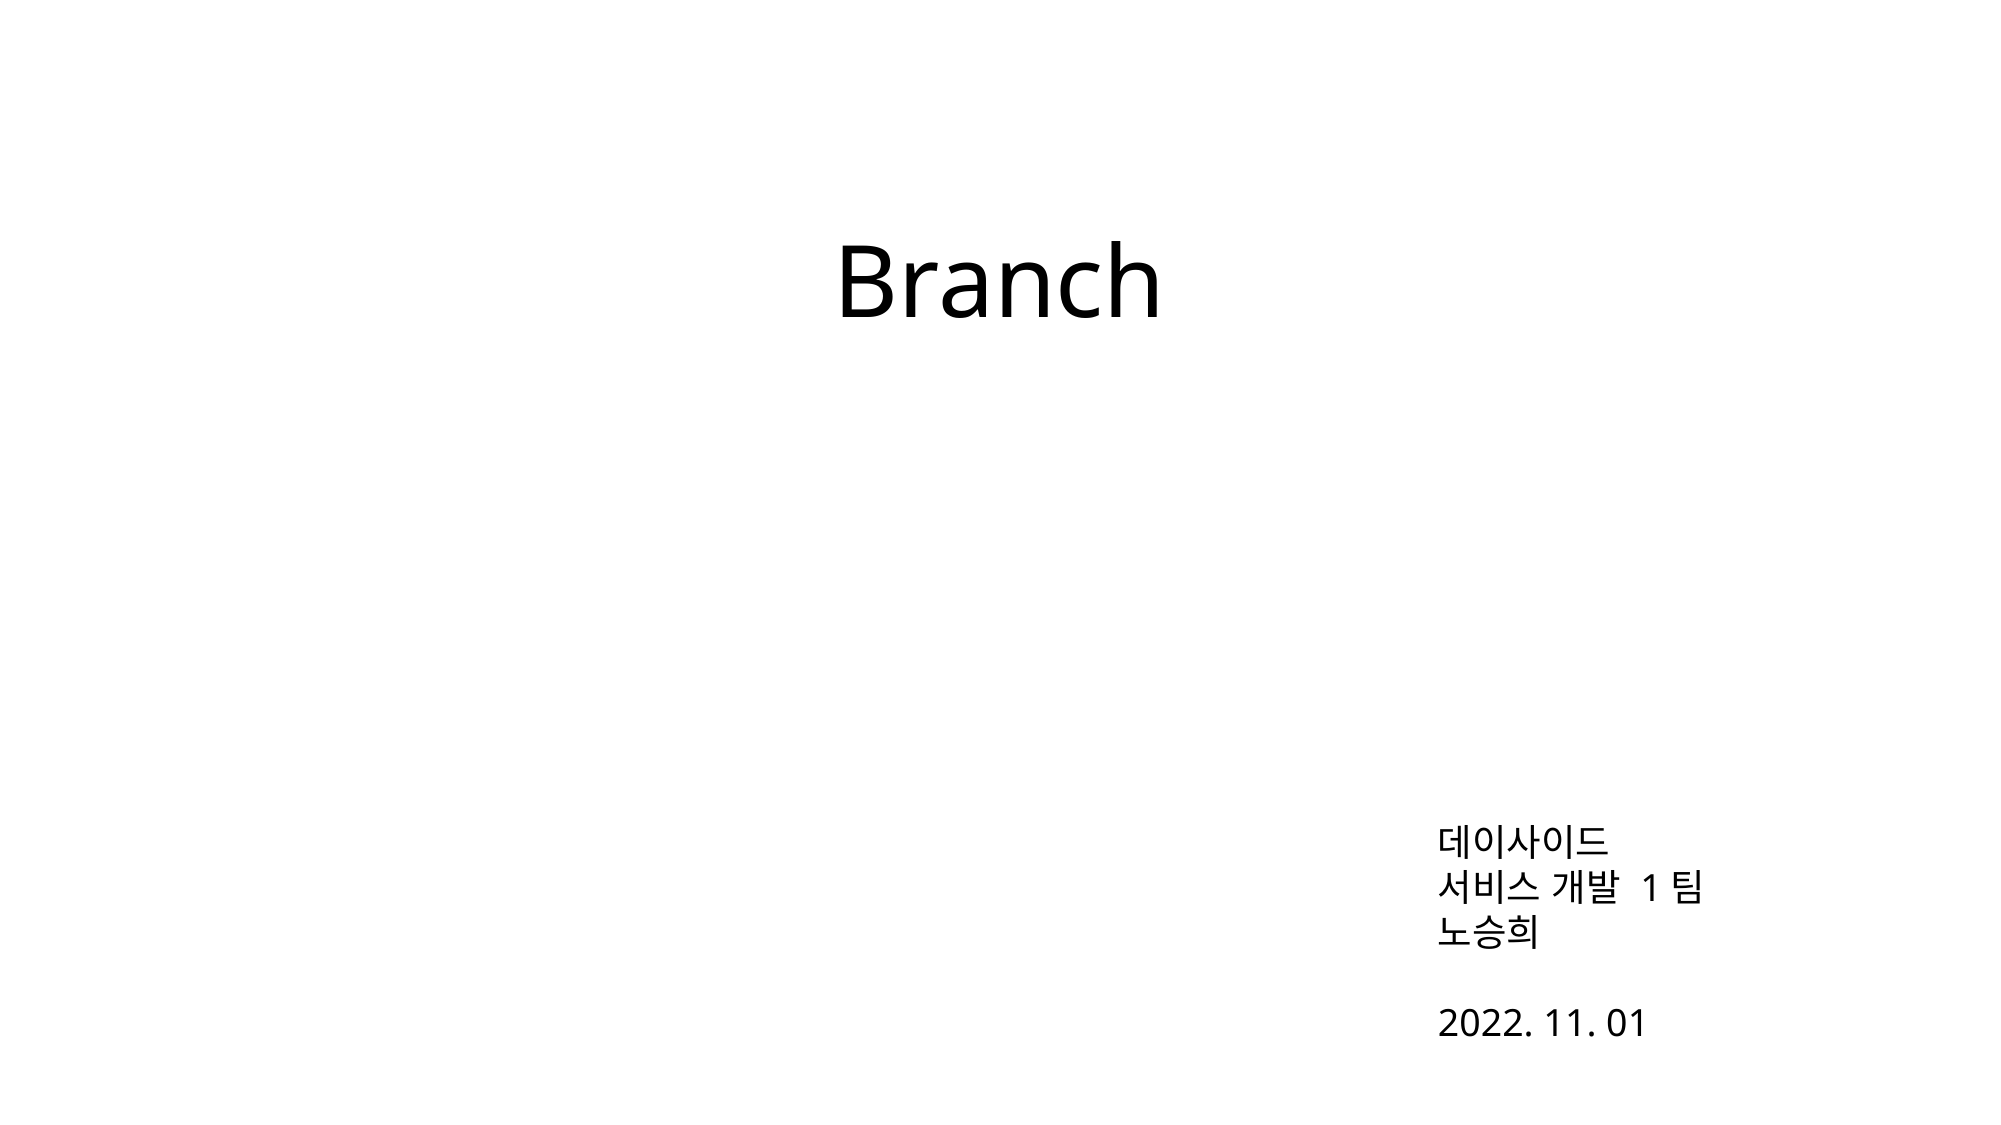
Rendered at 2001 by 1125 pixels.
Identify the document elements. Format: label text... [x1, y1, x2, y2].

text_box Branch [819, 209, 1181, 345]
text_box 데이사이드 서비스 개발 1팀 노승희 2022. 11. 01 [1423, 811, 1721, 1052]
